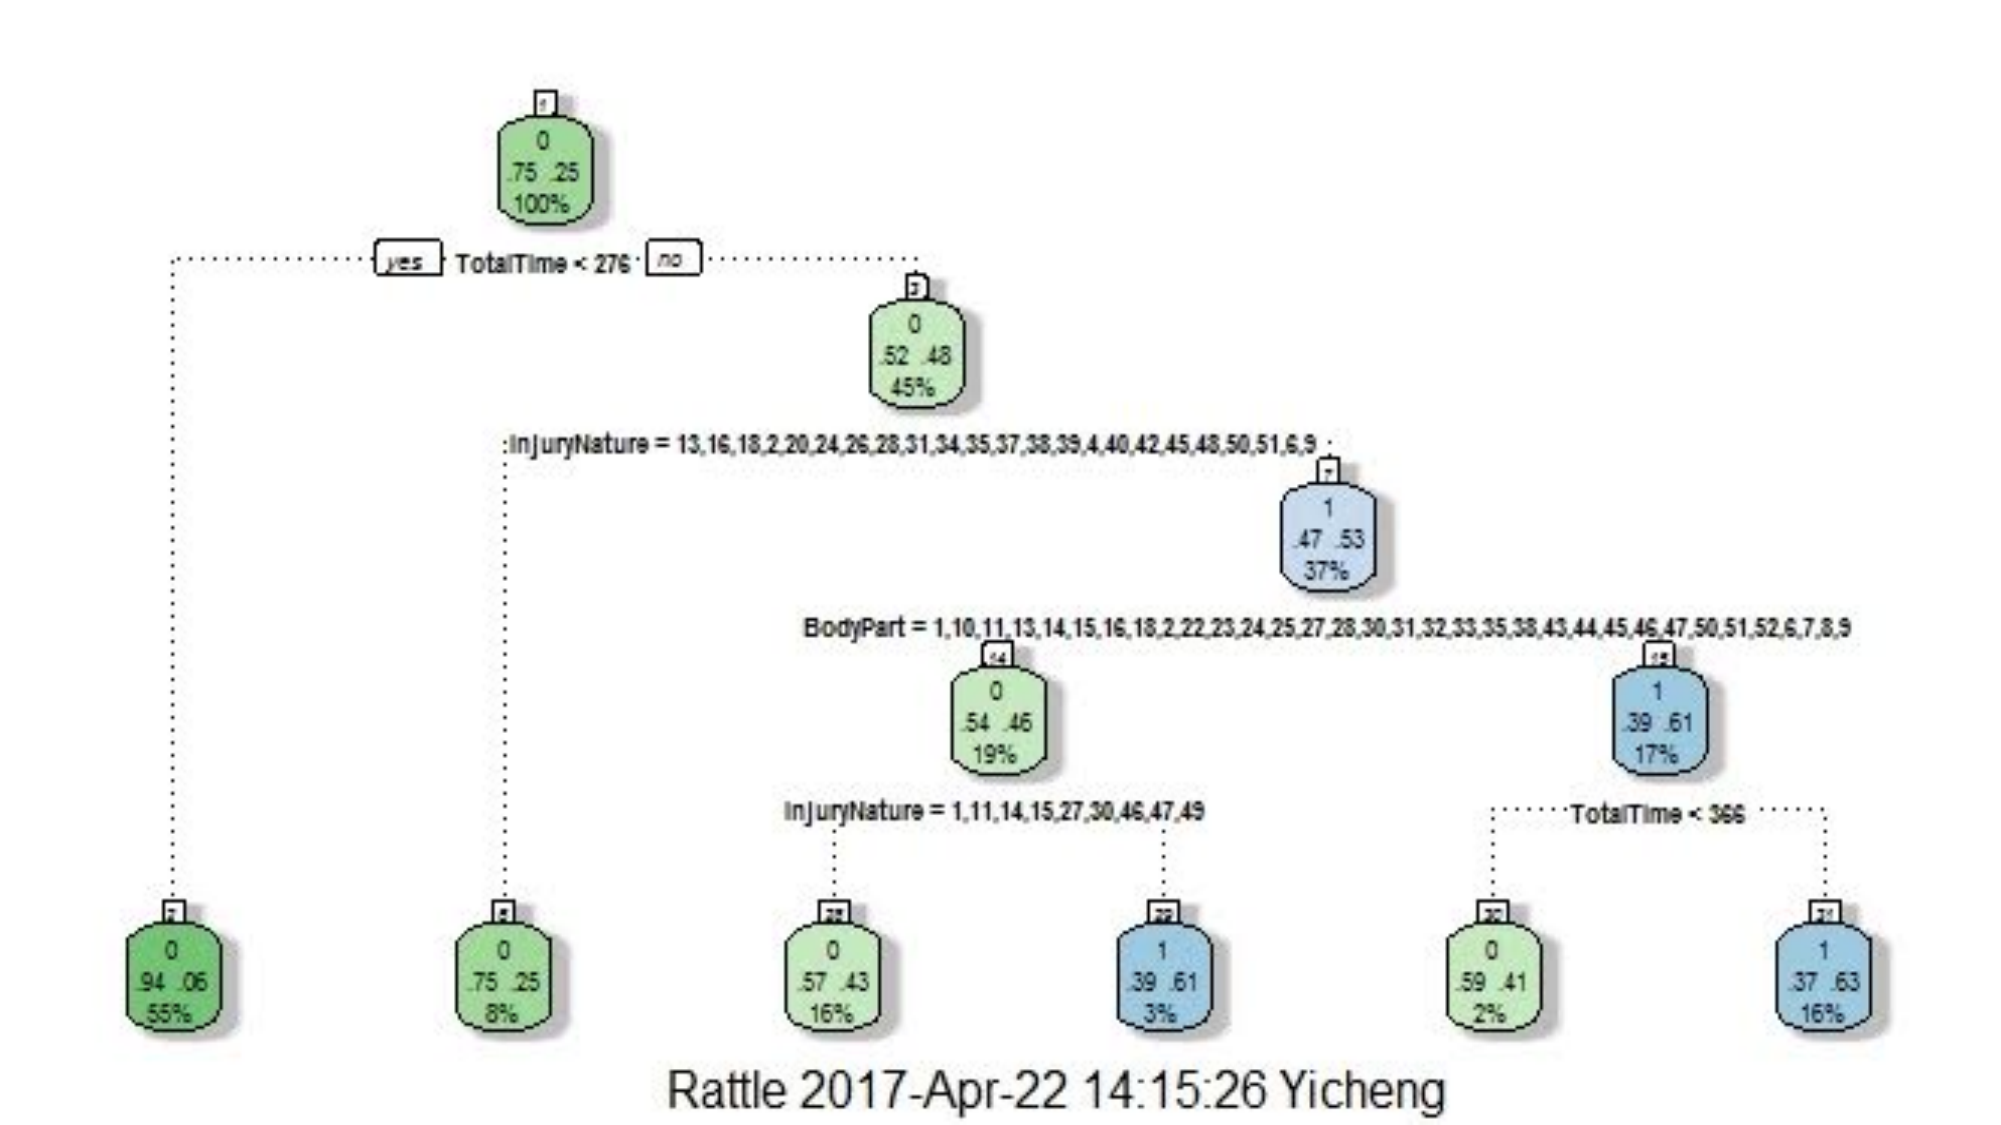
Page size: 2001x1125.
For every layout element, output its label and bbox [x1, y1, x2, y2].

list [0, 0, 2000, 1125]
